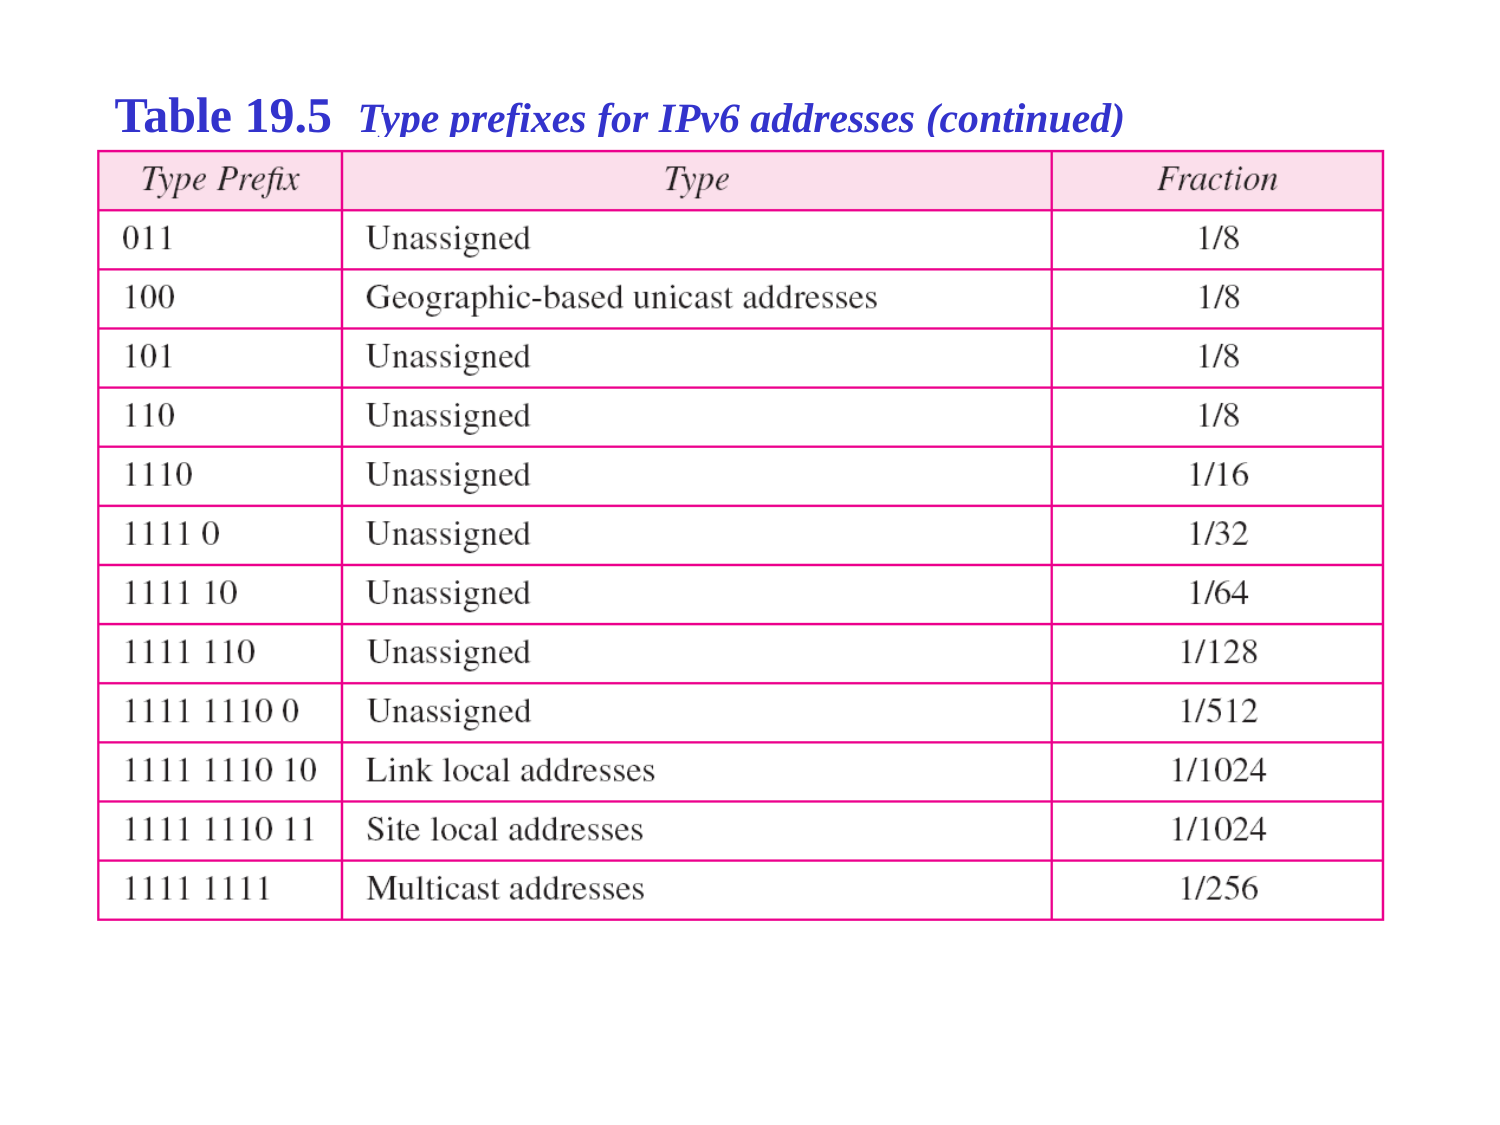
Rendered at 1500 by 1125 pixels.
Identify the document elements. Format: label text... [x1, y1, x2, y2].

picture [83, 137, 1401, 933]
text_box Table 19.5 Type prefixes for IPv6 addresses (continued) [99, 74, 1141, 135]
